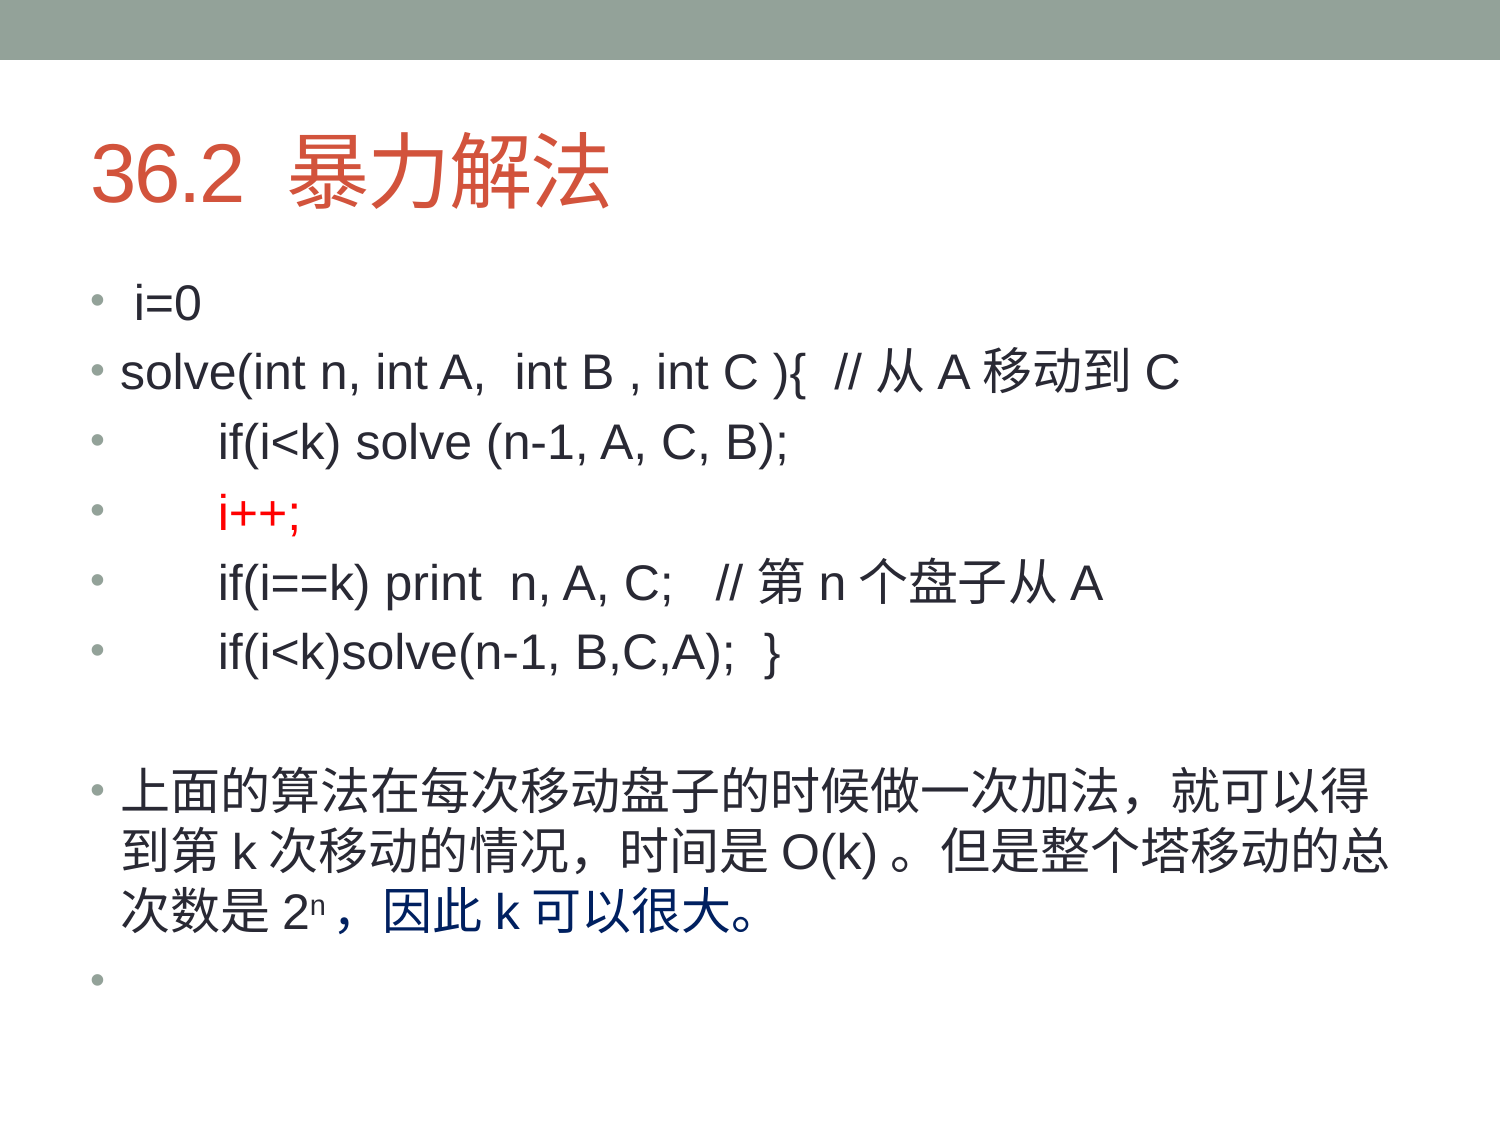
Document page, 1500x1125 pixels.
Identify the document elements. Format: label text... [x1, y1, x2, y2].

list i=0 solve(int n, int A, int B , int C ){ //从A移动到C if(i<k) solve (n-1, A, C, B); i++; if(i==k) print n, A, C; //第n个盘子从A if(i<k)solve(n-1, B,C,A); } 上面的算法在每次移动盘子的时候做一次加法，就可以得到第k次移动的情况，时间是O(k)。但是整个塔移动的总次数是2n，因此k可以很大。 [75, 262, 1425, 1063]
title 36.2 暴力解法 [75, 87, 1425, 250]
